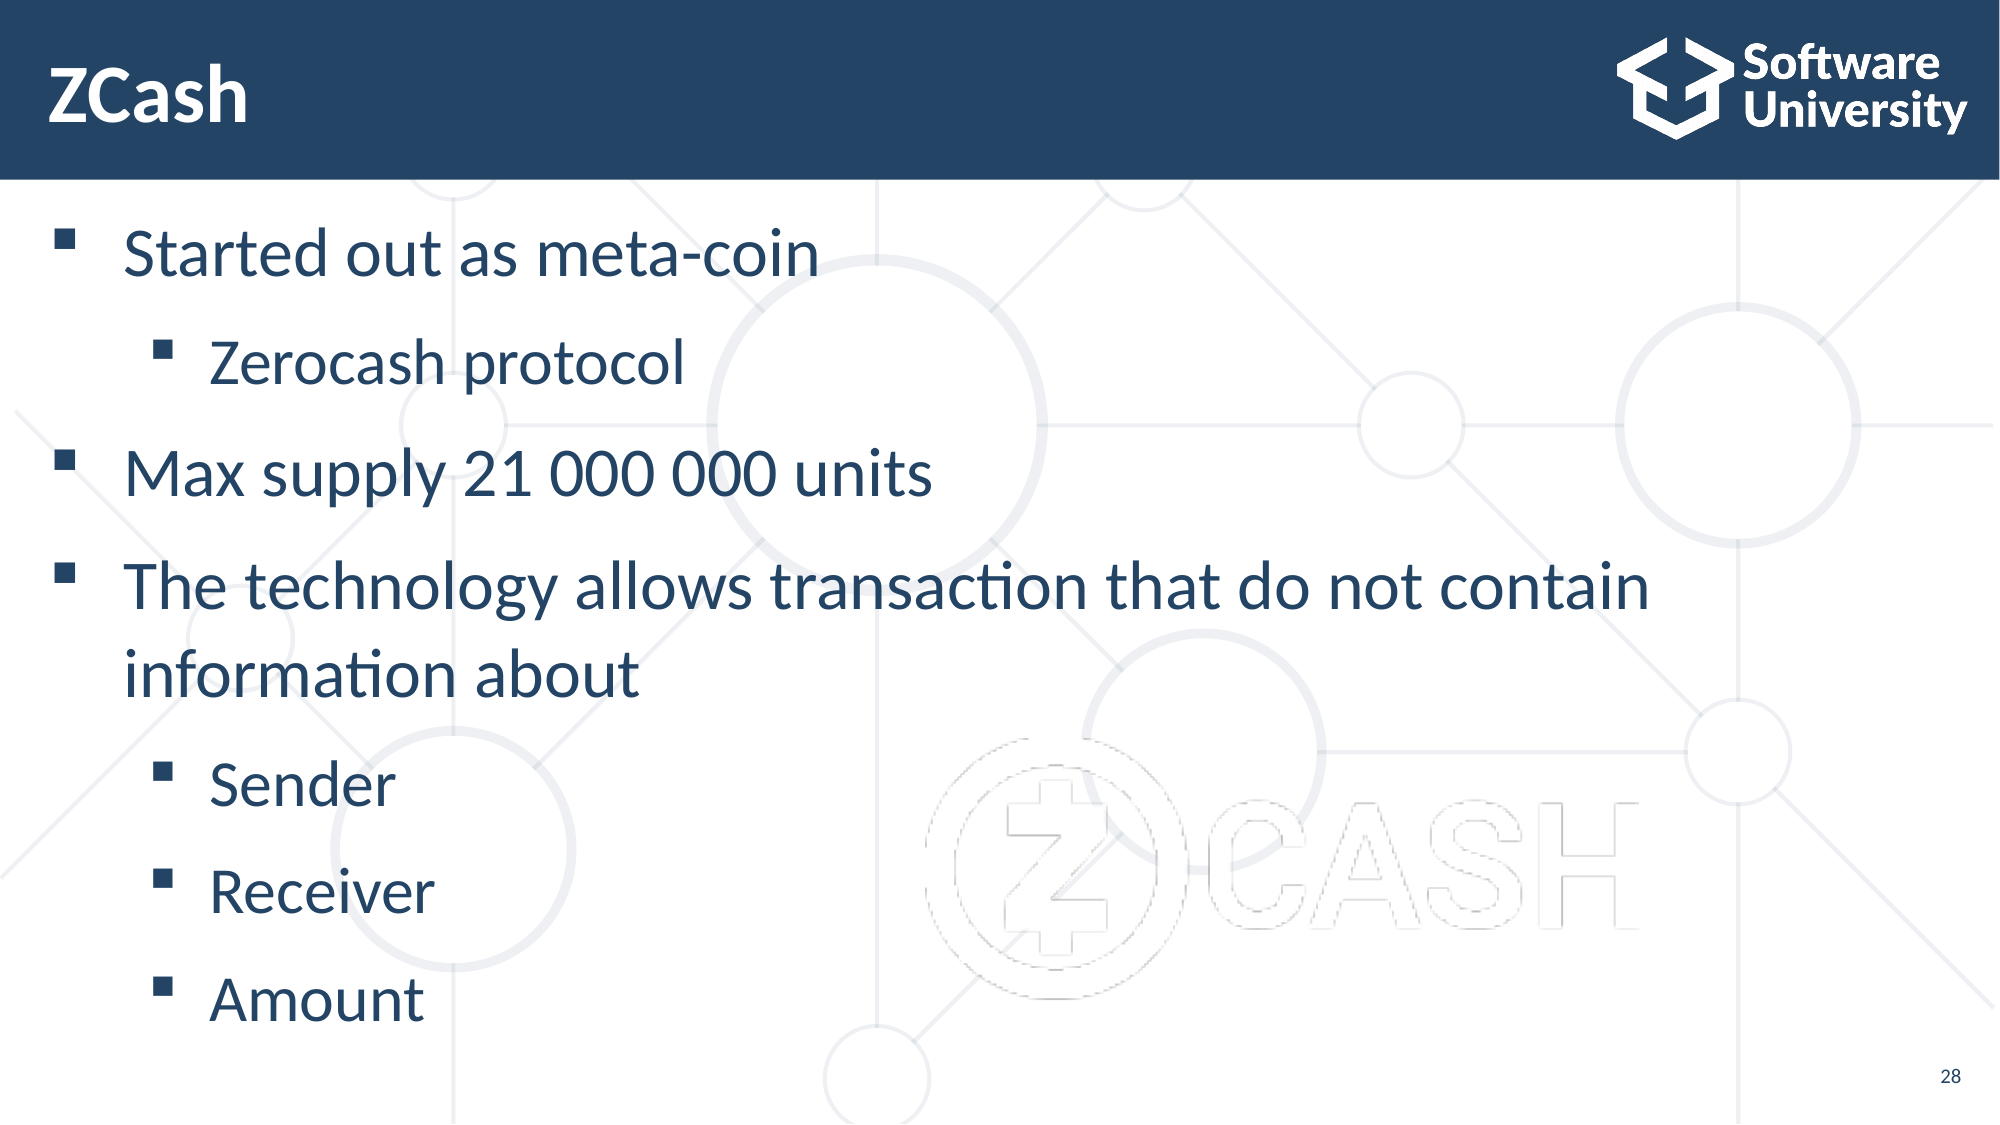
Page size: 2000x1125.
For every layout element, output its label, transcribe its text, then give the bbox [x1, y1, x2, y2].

picture [1617, 37, 1968, 140]
title ZCash [31, 16, 1591, 162]
picture [924, 737, 1639, 1003]
slide_number 28 [1896, 1049, 1968, 1101]
list Started out as meta-coin Zerocash protocol Max supply 21 000 000 units The technology allows transaction that do not contain information about Sender Receiver Amount [31, 196, 1970, 1050]
